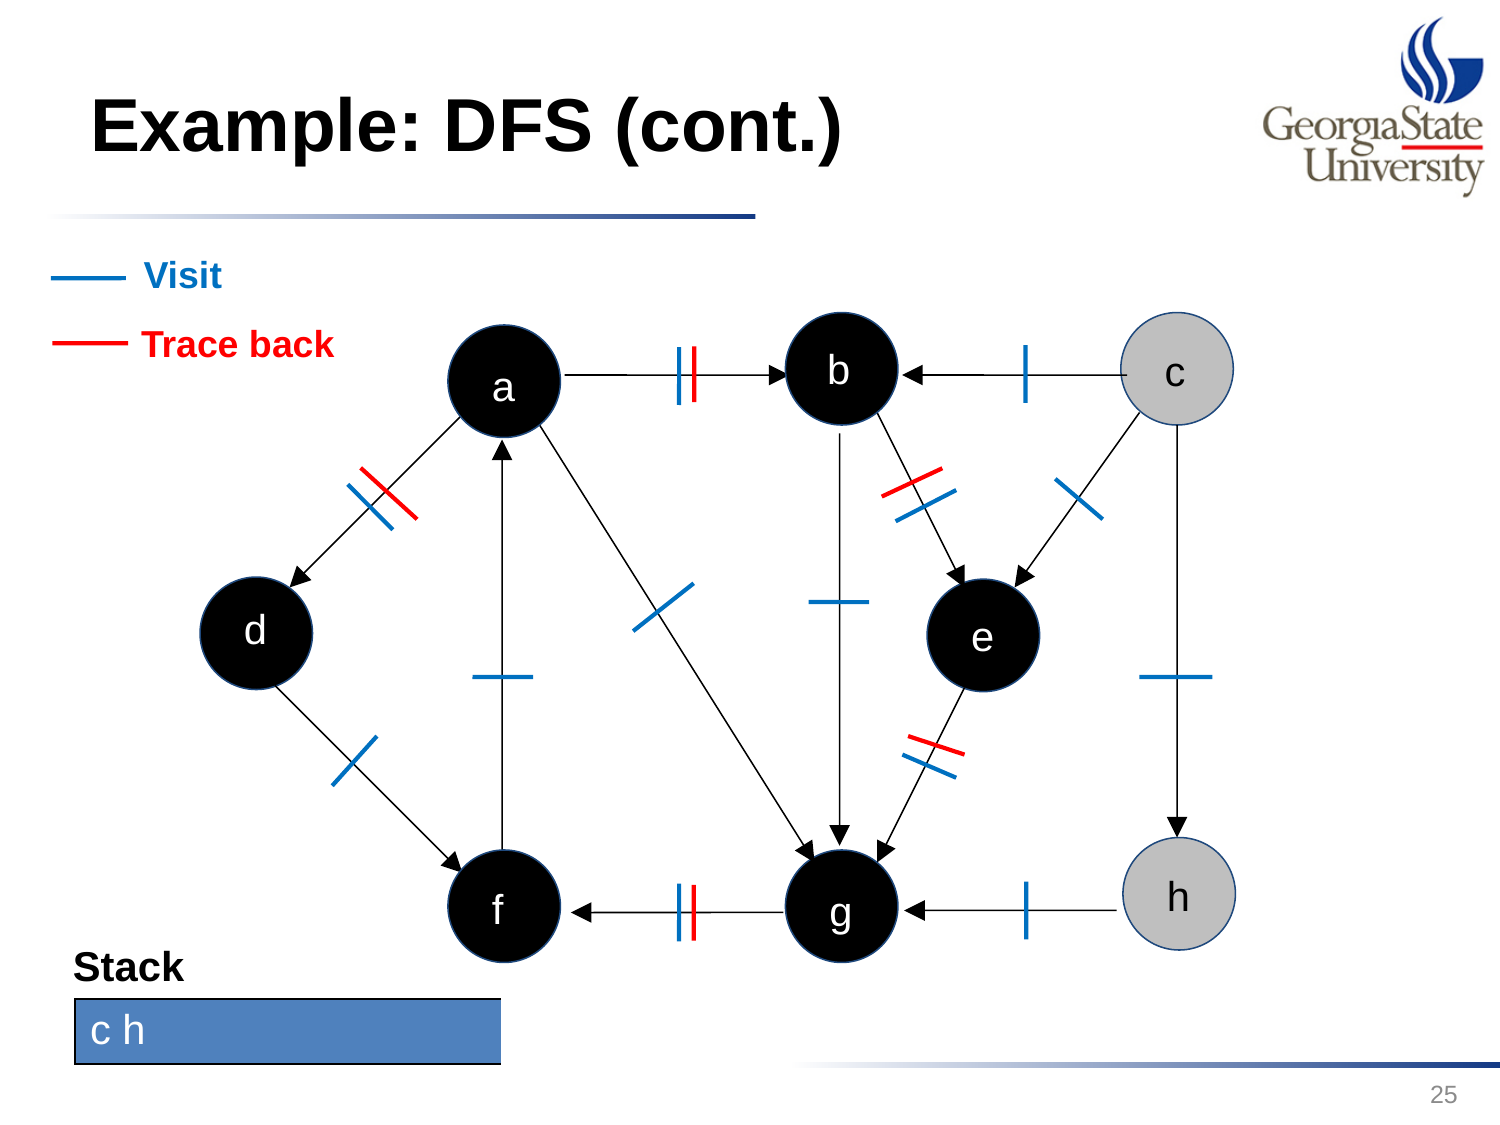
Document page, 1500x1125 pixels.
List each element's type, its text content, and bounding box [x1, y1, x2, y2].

picture [1247, 0, 1500, 216]
text_box Stack [58, 932, 200, 997]
slide_number 25 [1123, 1064, 1474, 1124]
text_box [199, 312, 1236, 963]
title Example: DFS (cont.) [75, 27, 1234, 215]
table_header c h [76, 1000, 501, 1063]
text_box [50, 243, 353, 374]
